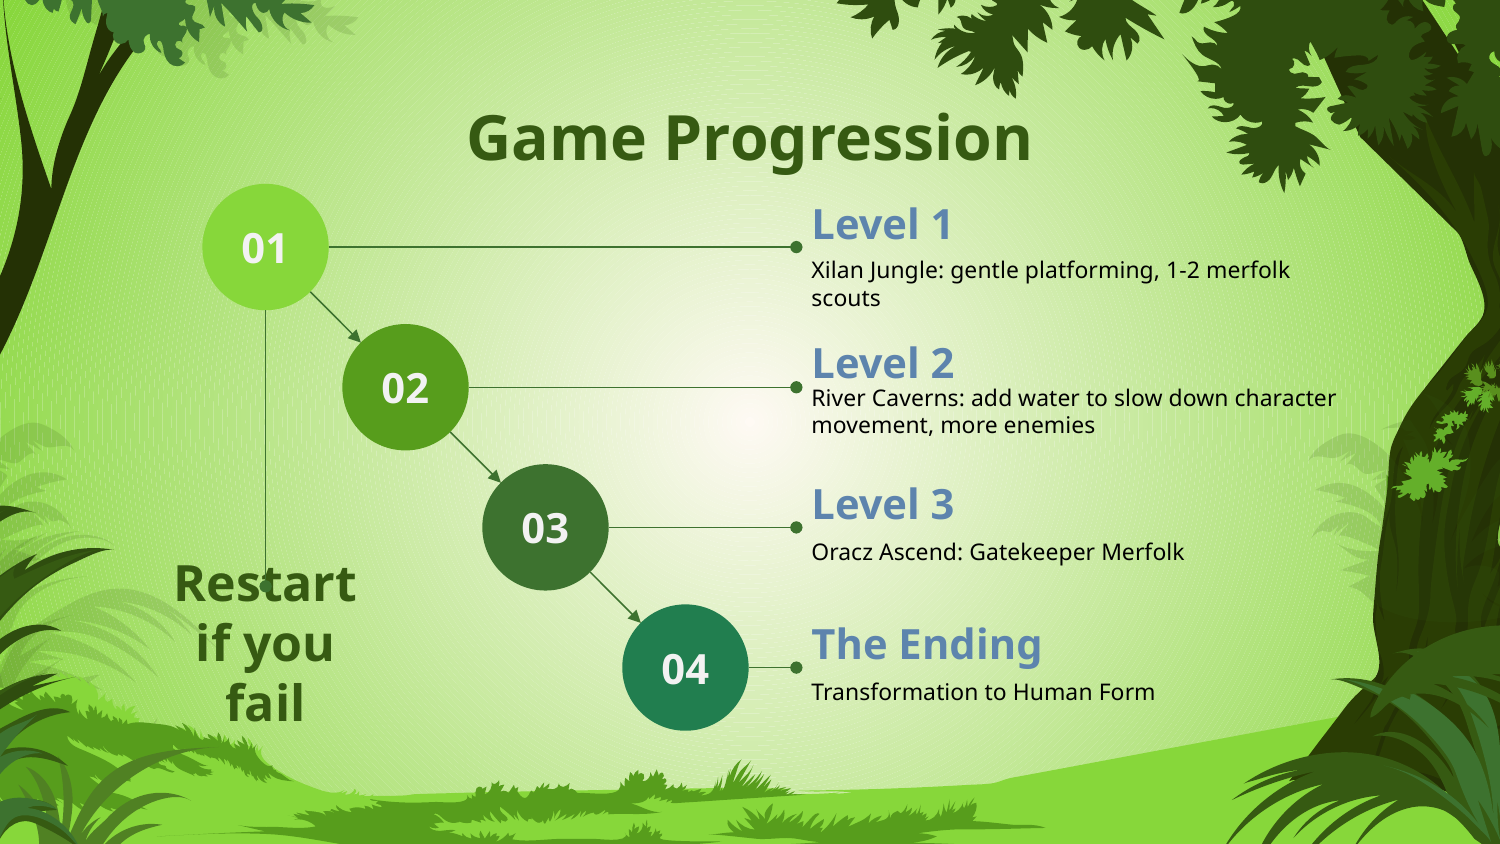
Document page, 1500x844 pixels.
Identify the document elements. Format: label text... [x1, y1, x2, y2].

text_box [482, 463, 1360, 591]
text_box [450, 431, 502, 483]
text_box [342, 323, 1360, 451]
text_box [202, 183, 1360, 311]
text_box Restart if you fail [140, 586, 391, 698]
title Game Progression [116, 88, 1383, 183]
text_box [310, 291, 362, 343]
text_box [589, 571, 642, 624]
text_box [622, 604, 1360, 731]
